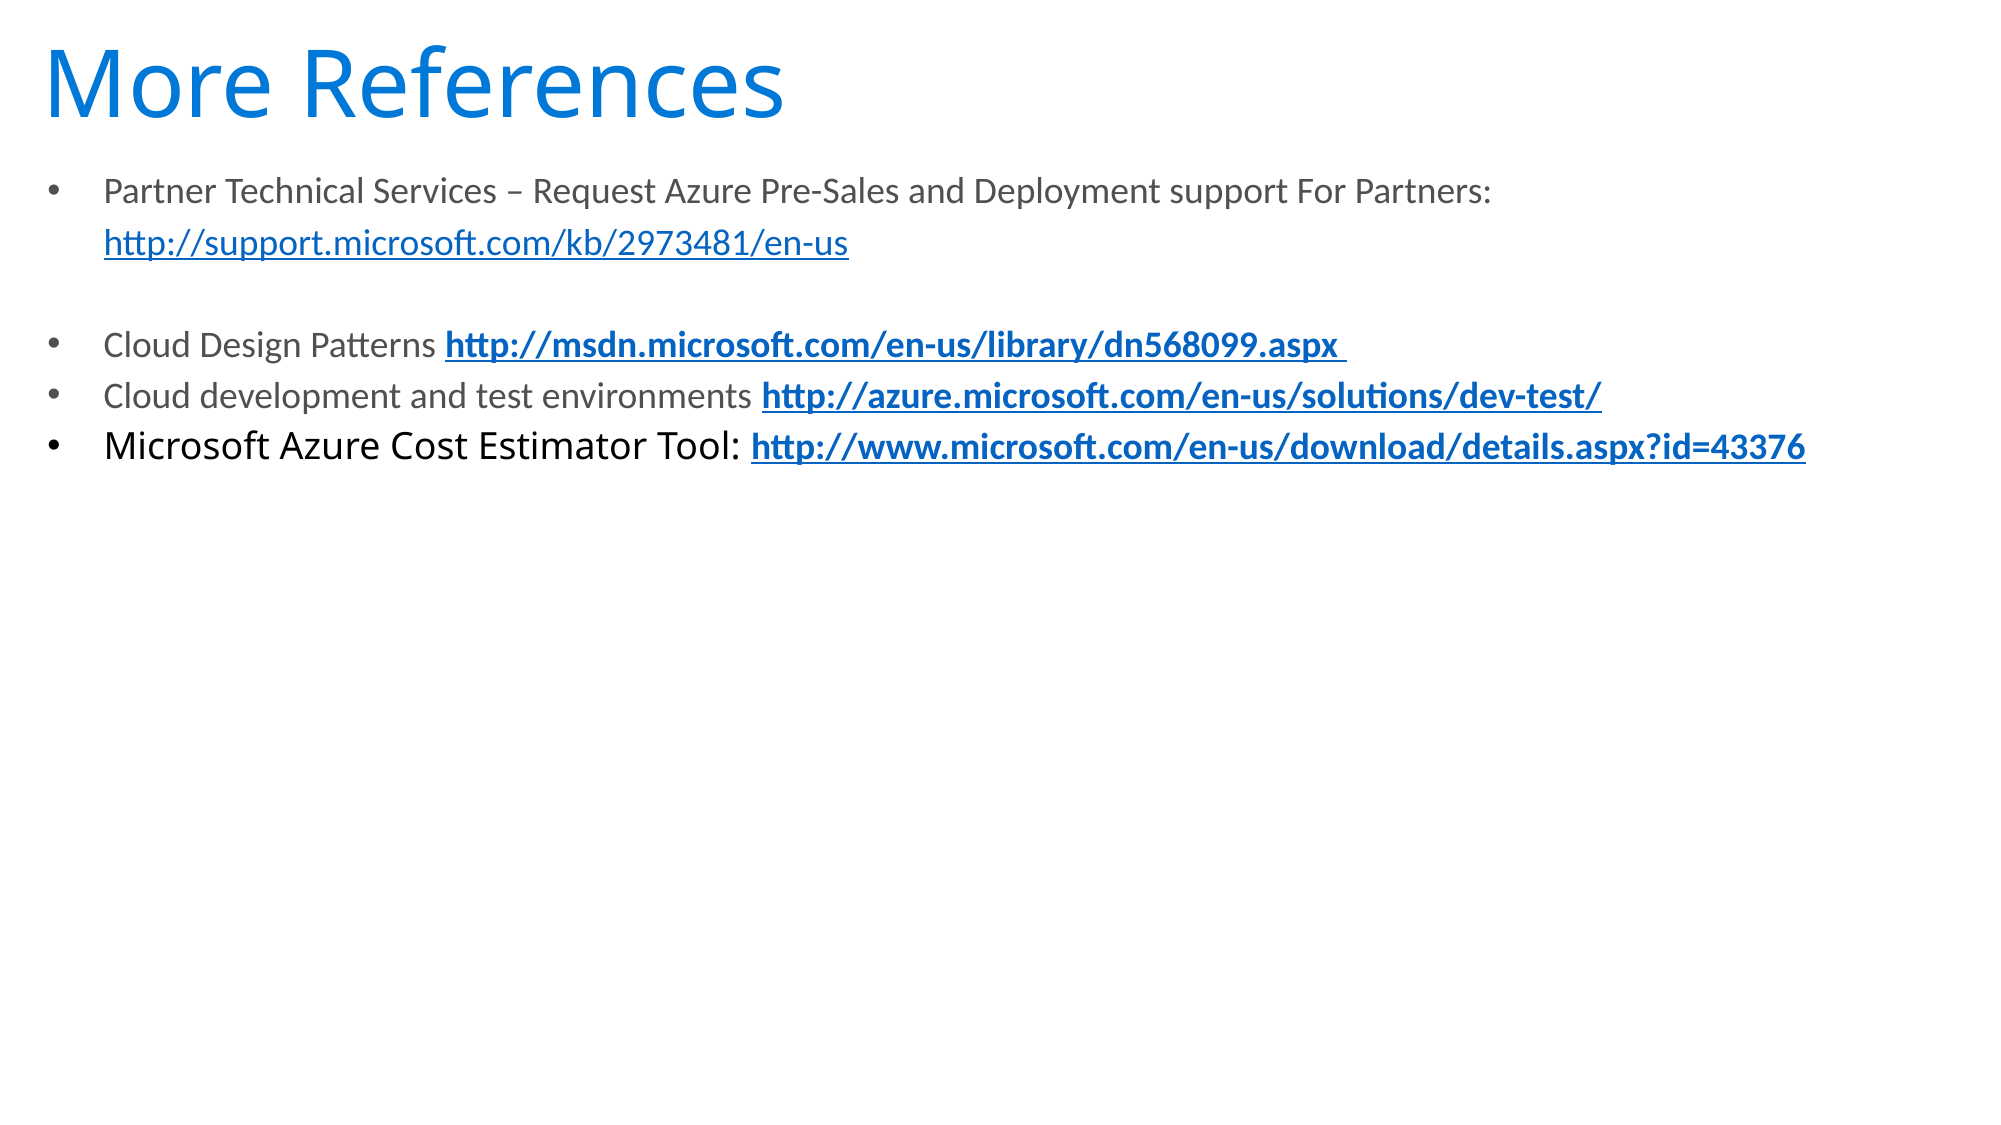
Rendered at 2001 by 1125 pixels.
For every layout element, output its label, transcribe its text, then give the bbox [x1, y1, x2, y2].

title More References [27, 22, 1940, 145]
list Partner Technical Services – Request Azure Pre-Sales and Deployment support For Partners: http://support.microsoft.com/kb/2973481/en-us Cloud Design Patterns http://msdn.microsoft.com/en-us/library/dn568099.aspx Cloud development and test environments http://azure.microsoft.com/en-us/solutions/dev-test/ Microsoft Azure Cost Estimator Tool: http://www.microsoft.com/en-us/download/details.aspx?id=43376 [32, 152, 1899, 680]
